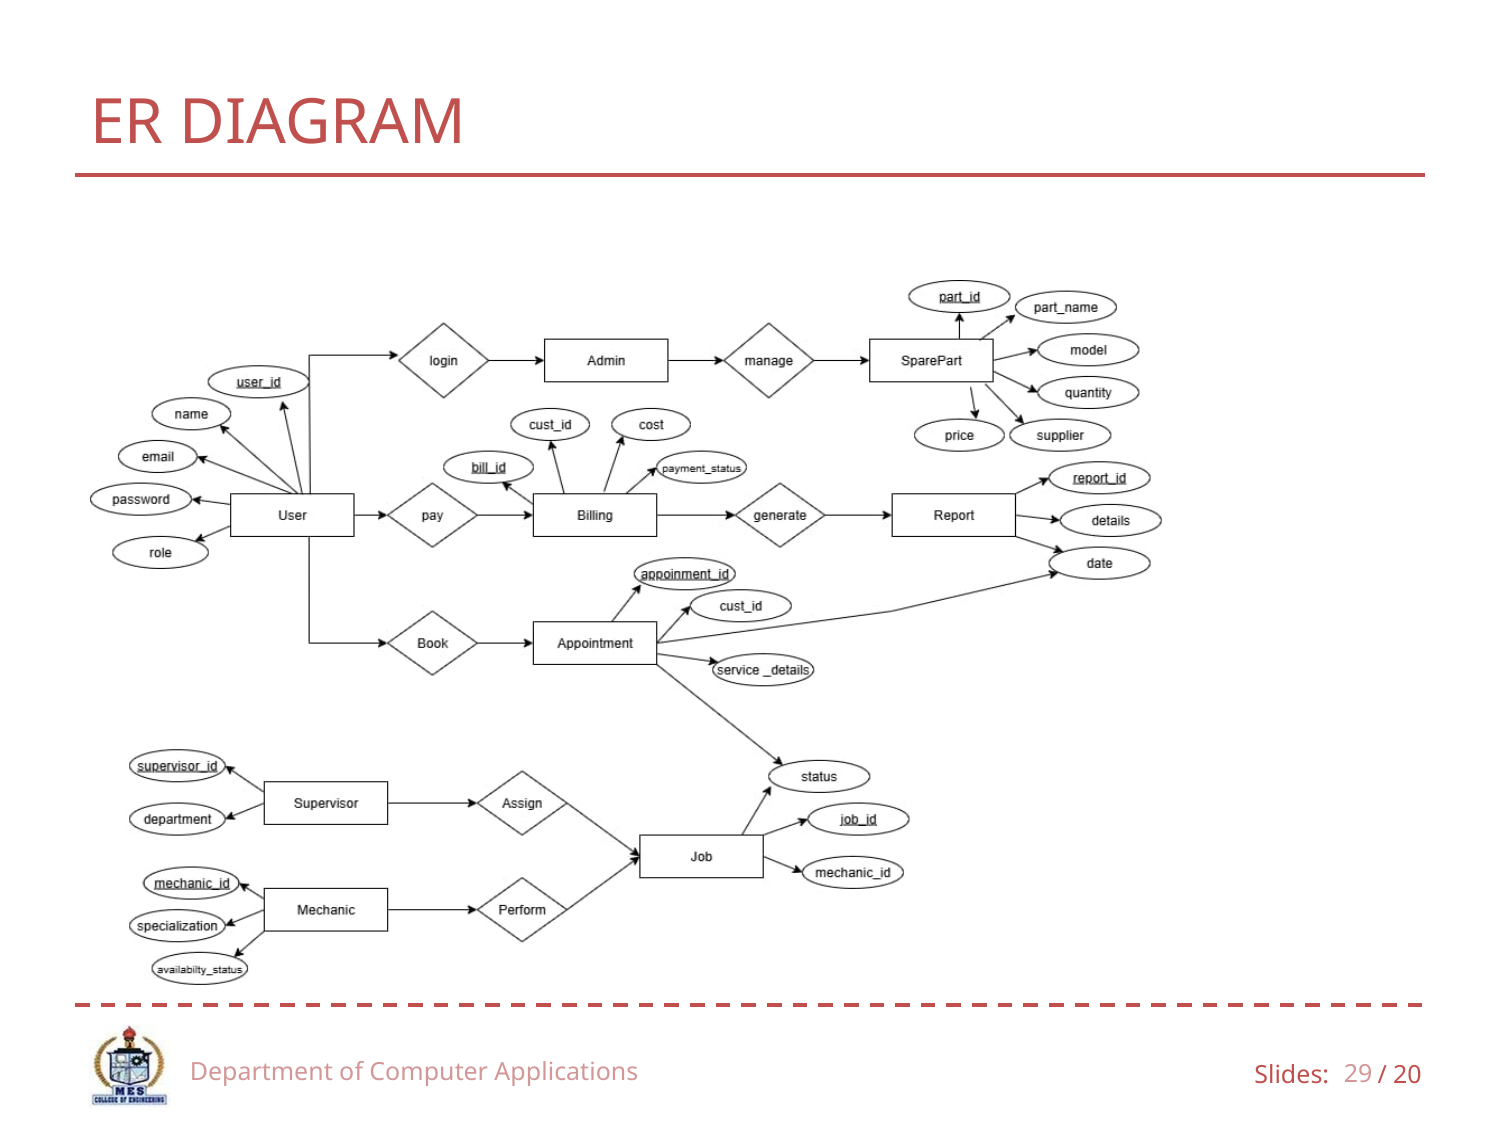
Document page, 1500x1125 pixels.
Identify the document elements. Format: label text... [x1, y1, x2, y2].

picture [90, 280, 1163, 986]
footer Department of Computer Applications [174, 1042, 675, 1103]
picture [87, 1023, 171, 1109]
title ER DIAGRAM [73, 48, 1427, 189]
slide_number 29 [1325, 1044, 1388, 1105]
